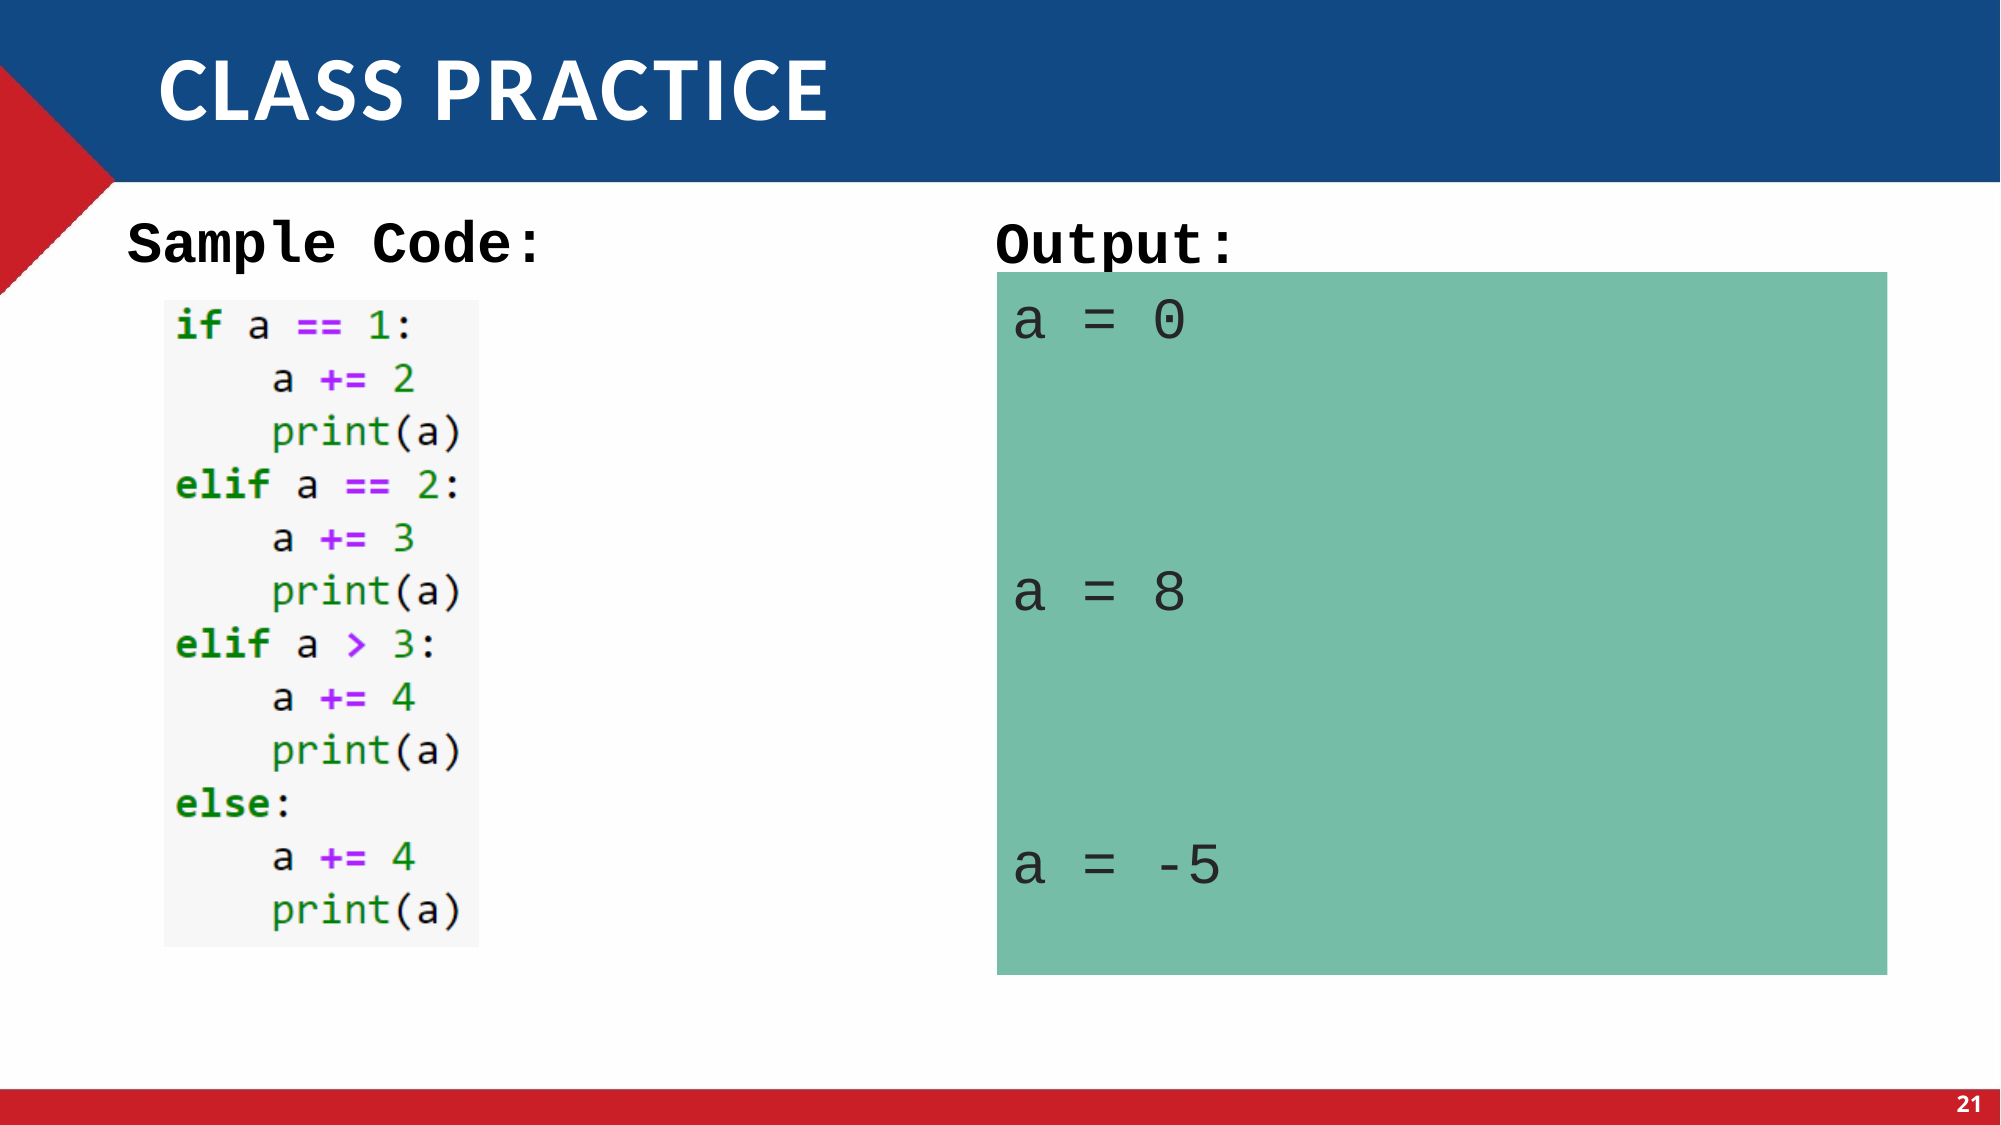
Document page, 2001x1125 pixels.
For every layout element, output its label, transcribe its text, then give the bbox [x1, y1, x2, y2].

title Class practice [127, 0, 1890, 185]
list a = 0 a = 8 a = -5 [997, 272, 1888, 975]
slide_number 21 [1939, 1085, 2000, 1125]
picture [0, 0, 2001, 1125]
